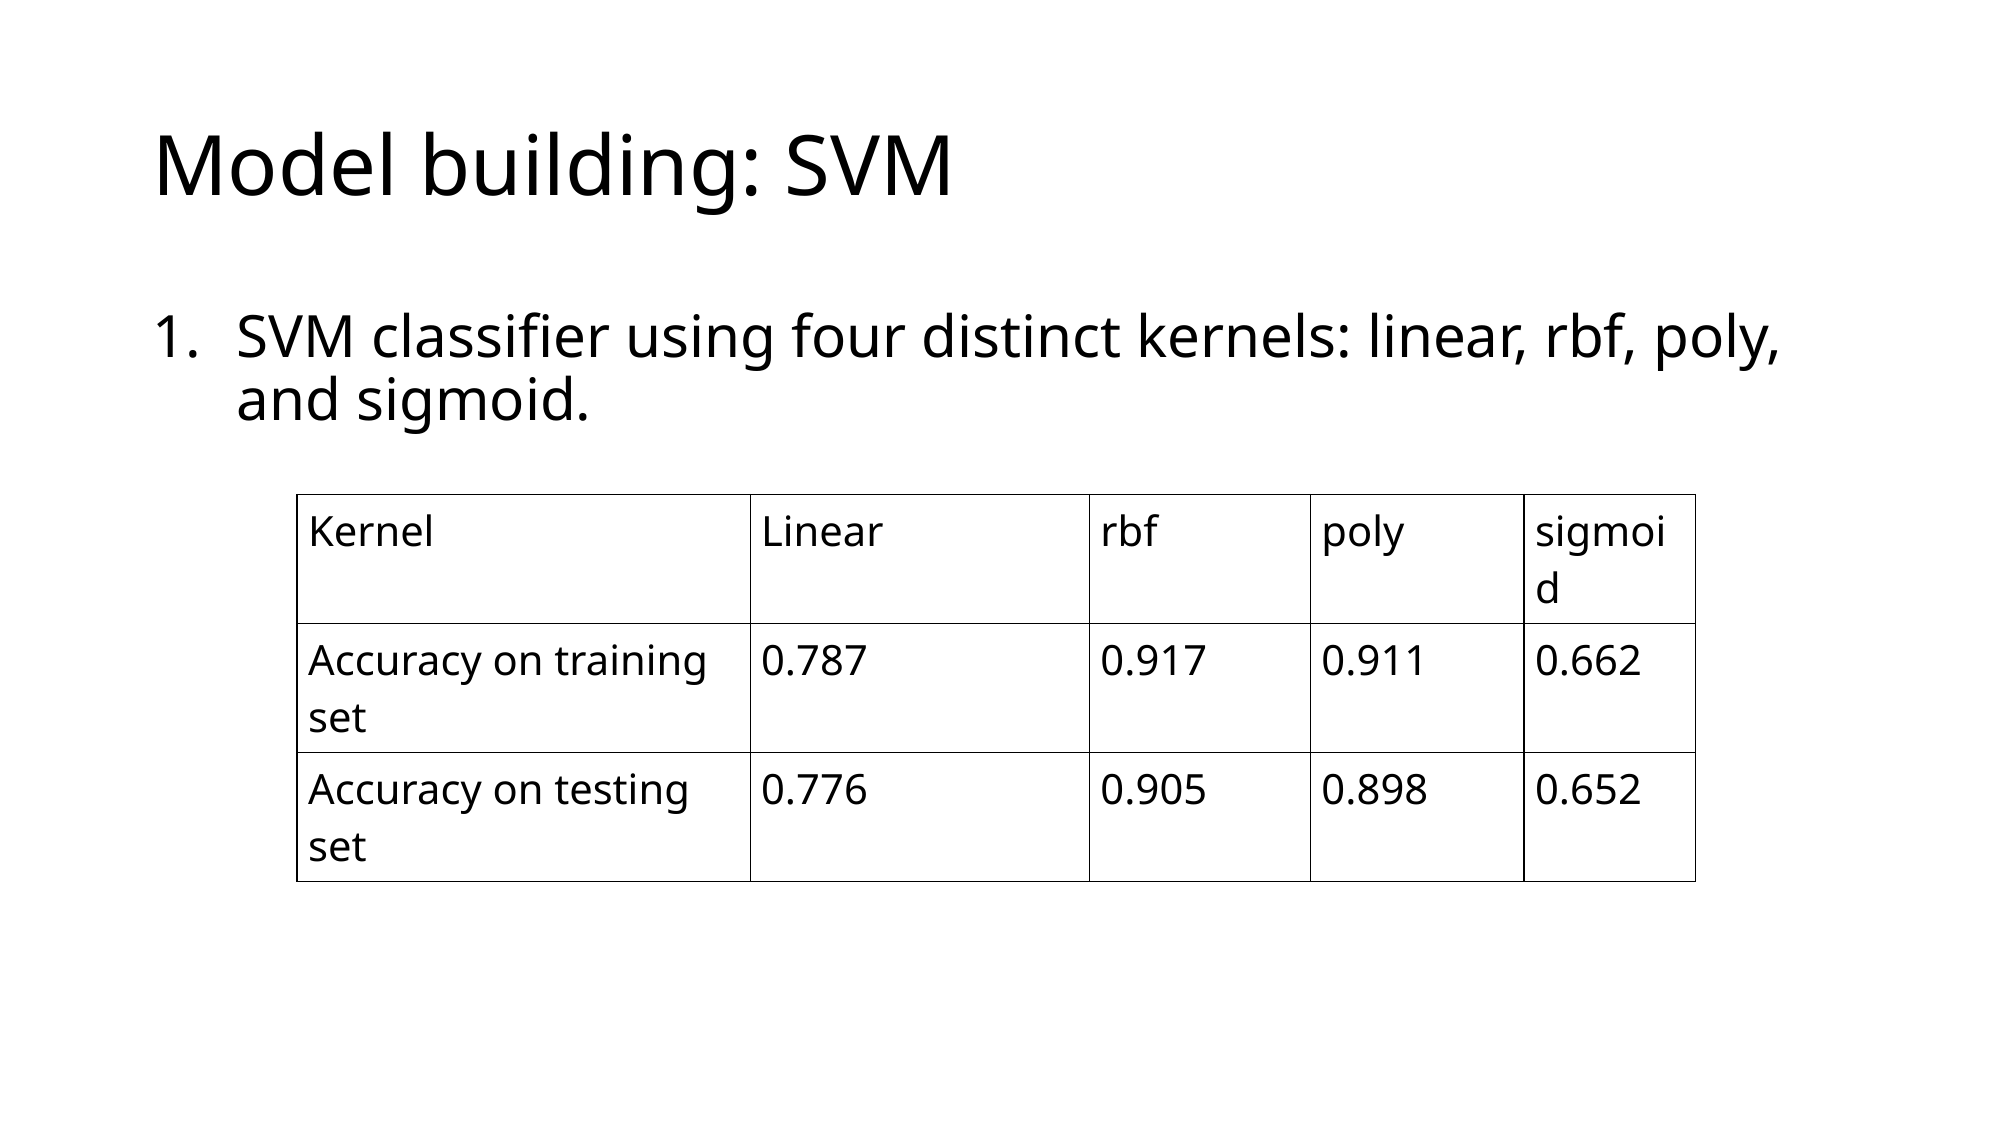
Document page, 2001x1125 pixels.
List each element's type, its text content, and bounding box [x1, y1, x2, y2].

table_cell 0.905 [1090, 753, 1310, 881]
table_cell Accuracy on testing set [298, 753, 750, 881]
table_header rbf [1090, 495, 1310, 623]
table_header Kernel [298, 495, 750, 623]
table_cell 0.787 [751, 624, 1089, 752]
table_cell 0.776 [751, 753, 1089, 881]
list SVM classifier using four distinct kernels: linear, rbf, poly, and sigmoid. [137, 299, 1863, 1014]
title Model building: SVM [137, 59, 1863, 278]
table_cell 0.662 [1525, 624, 1695, 752]
table_cell 0.898 [1311, 753, 1523, 881]
table_header Linear [751, 495, 1089, 623]
table_cell 0.917 [1090, 624, 1310, 752]
table_header poly [1311, 495, 1523, 623]
table_cell 0.911 [1311, 624, 1523, 752]
table_cell 0.652 [1525, 753, 1695, 881]
table_header sigmoid [1525, 495, 1695, 623]
table_cell Accuracy on training set [298, 624, 750, 752]
